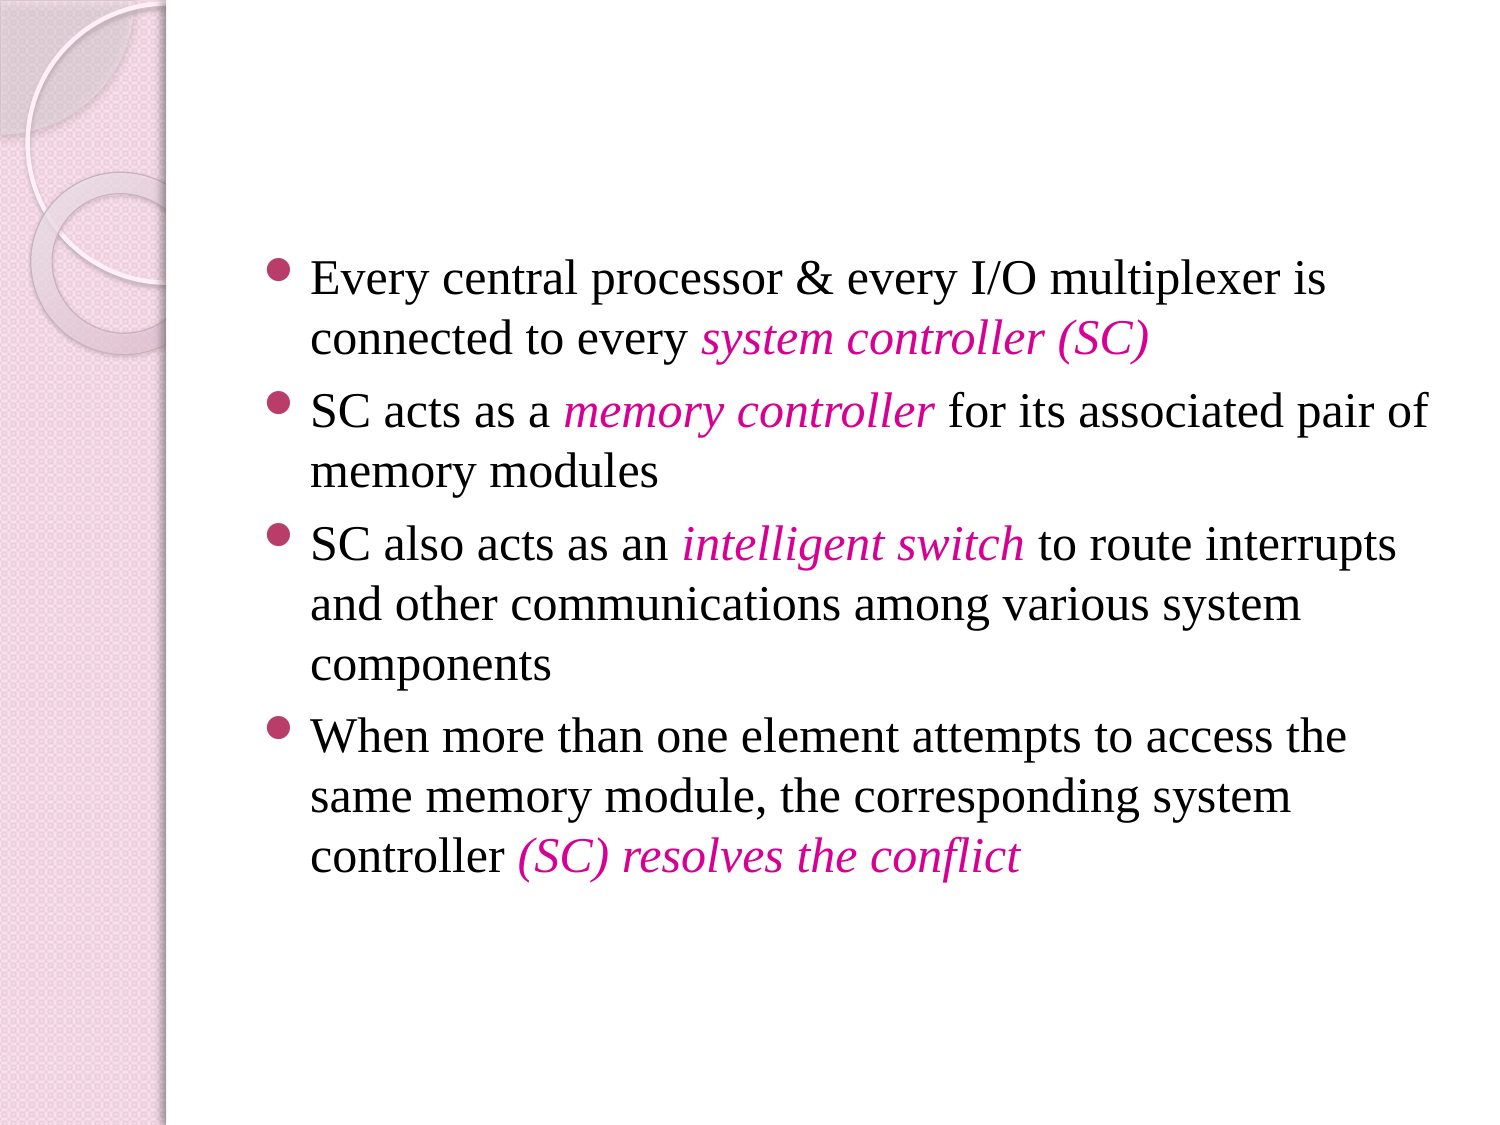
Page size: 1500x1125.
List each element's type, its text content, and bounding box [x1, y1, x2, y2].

list Every central processor & every I/O multiplexer is connected to every system controller (SC) SC acts as a memory controller for its associated pair of memory modules SC also acts as an intelligent switch to route interrupts and other communications among various system components When more than one element attempts to access the same memory module, the corresponding system controller (SC) resolves the conflict [235, 237, 1466, 1025]
